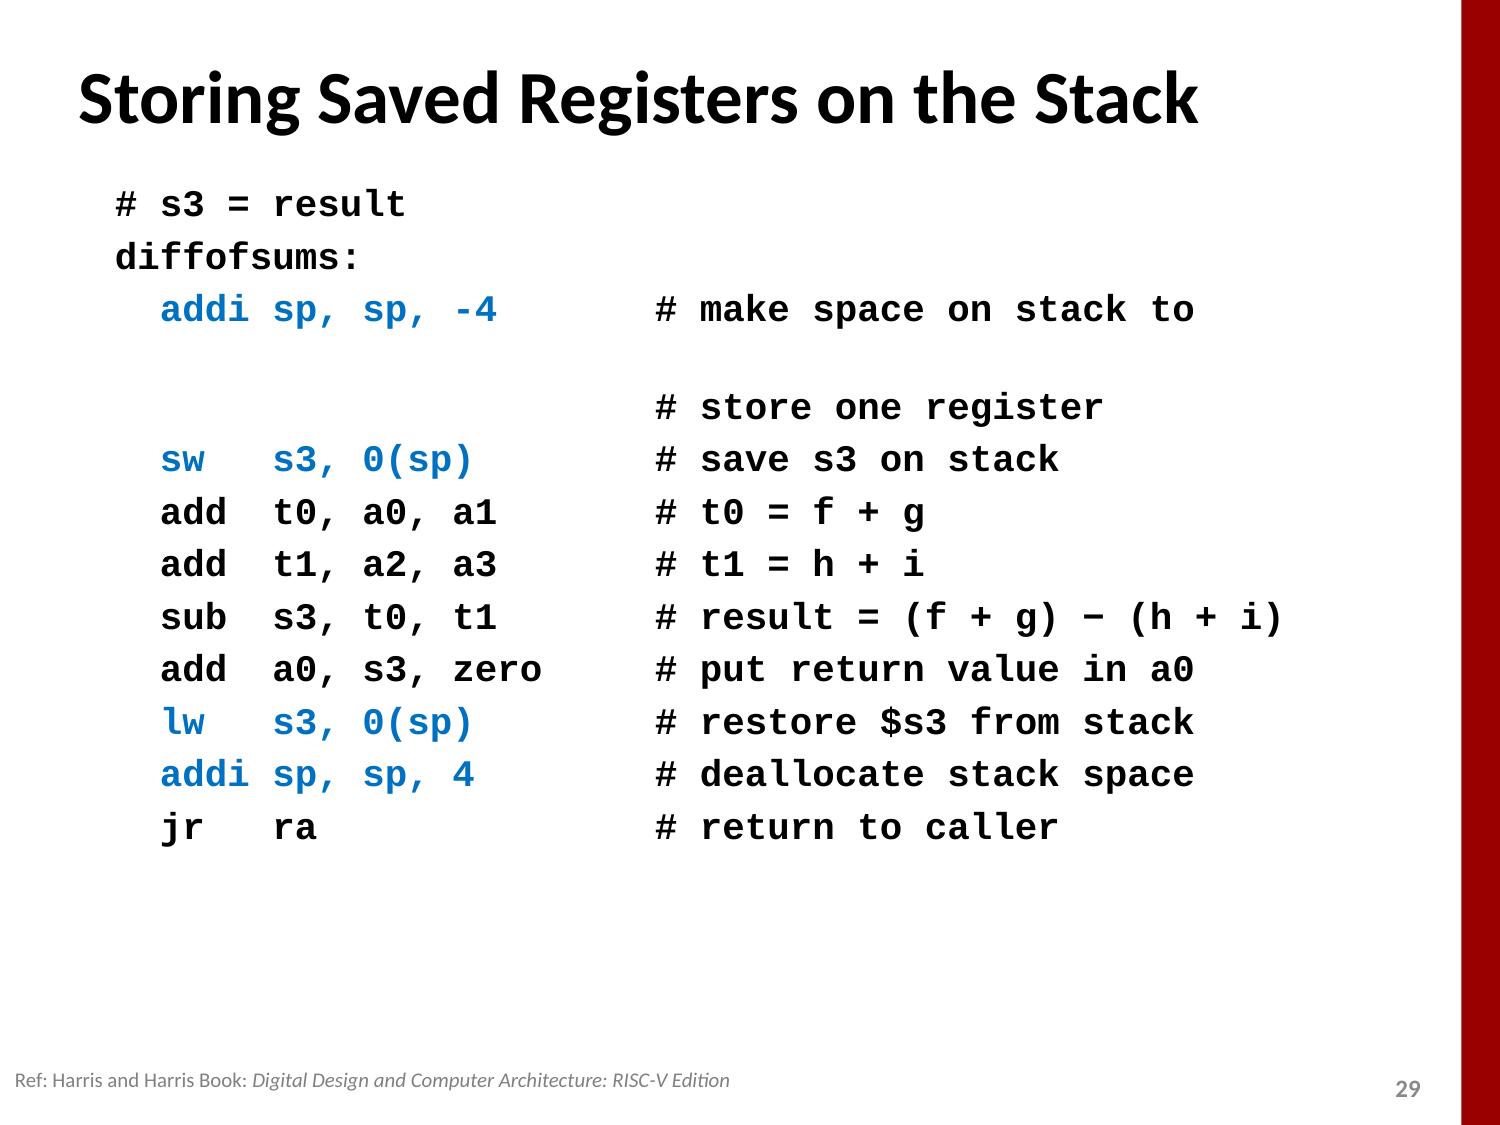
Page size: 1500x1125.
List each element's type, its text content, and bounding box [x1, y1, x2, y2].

text_box # s3 = result diffofsums: addi sp, sp, -4 # make space on stack to # store one register sw s3, 0(sp) # save s3 on stack add t0, a0, a1 # t0 = f + g add t1, a2, a3 # t1 = h + i sub s3, t0, t1 # result = (f + g) − (h + i) add a0, s3, zero # put return value in a0 lw s3, 0(sp) # restore $s3 from stack addi sp, sp, 4 # deallocate stack space jr ra # return to caller [99, 171, 1375, 985]
title Storing Saved Registers on the Stack [63, 30, 1310, 156]
text_box Ref: Harris and Harris Book: Digital Design and Computer Architecture: RISC-V Edition [0, 1059, 969, 1099]
